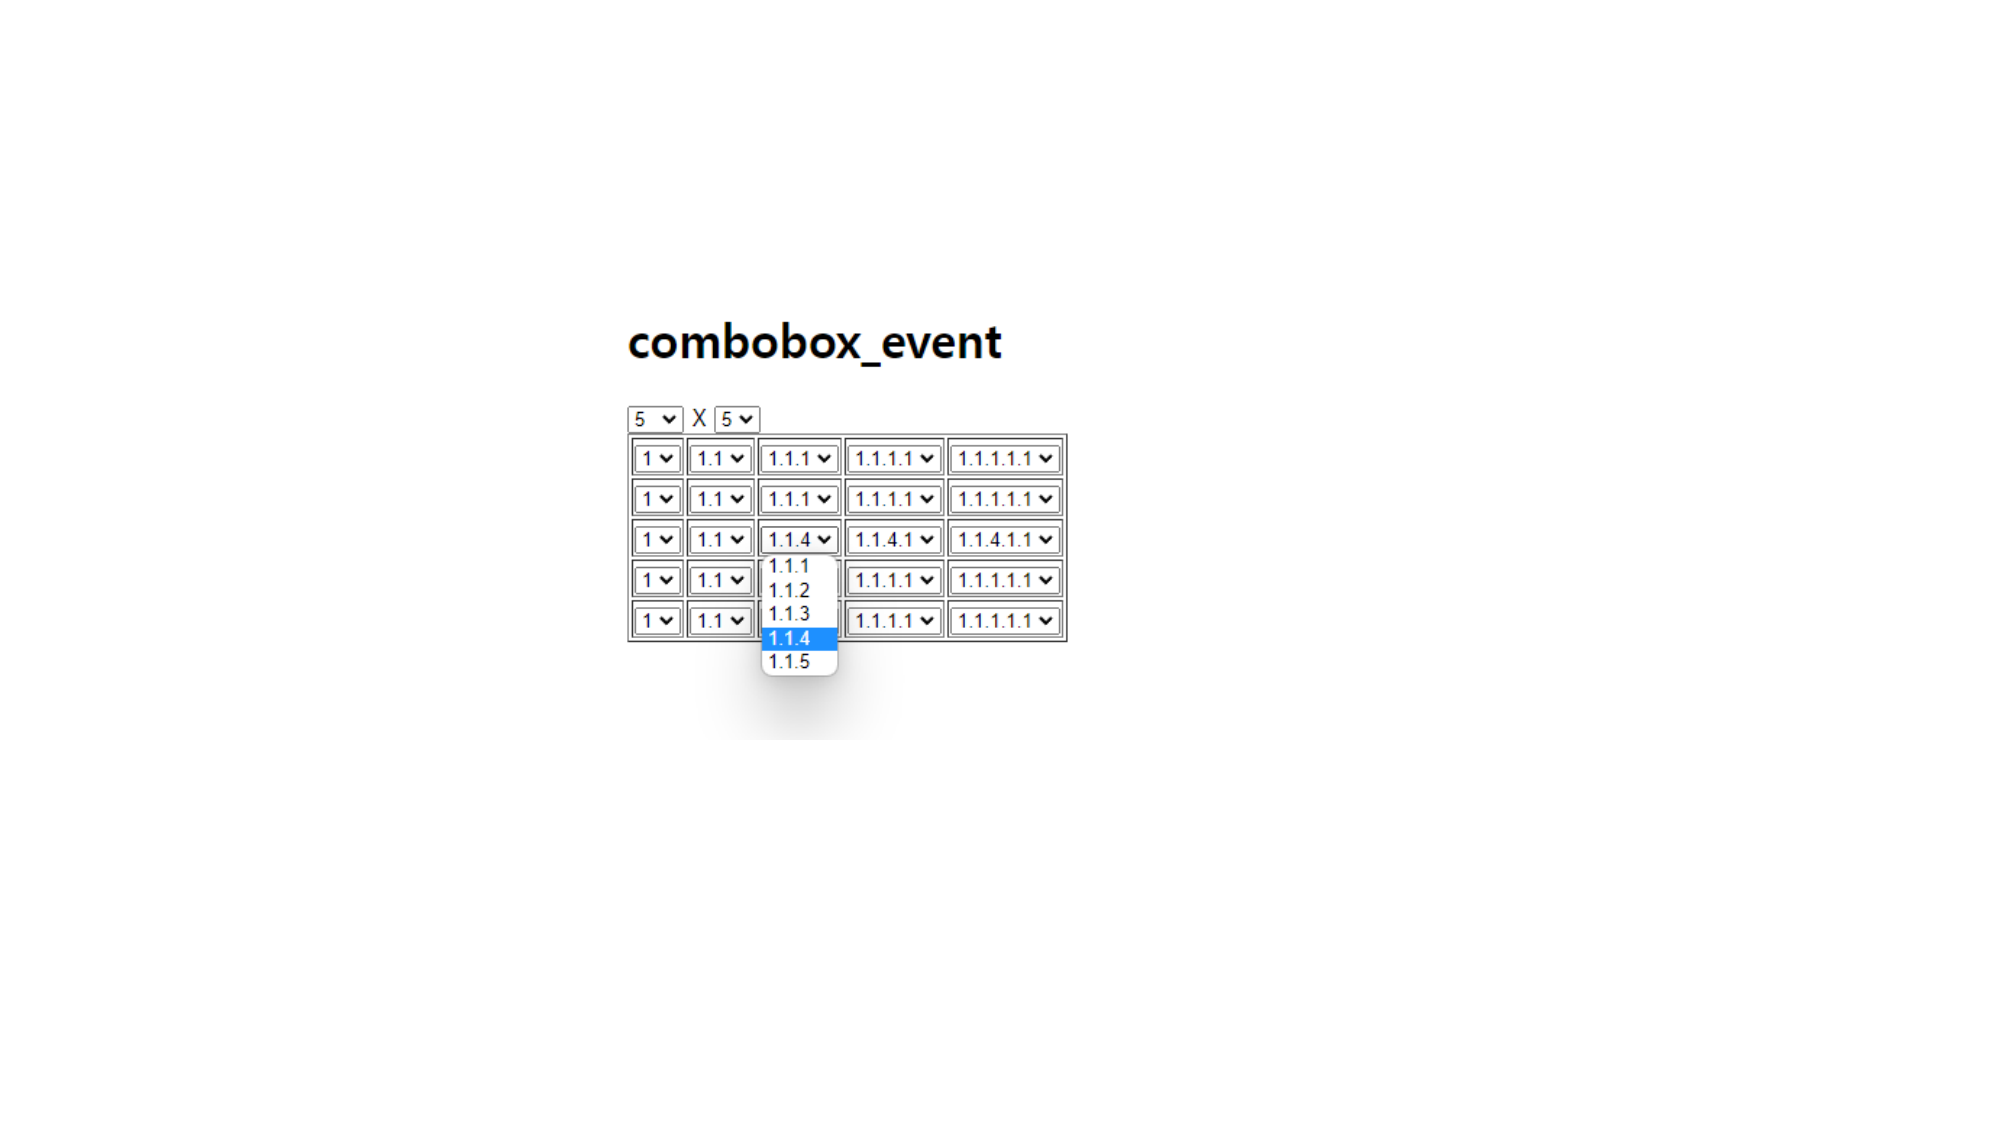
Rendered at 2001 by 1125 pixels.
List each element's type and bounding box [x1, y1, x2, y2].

picture [616, 284, 1419, 740]
